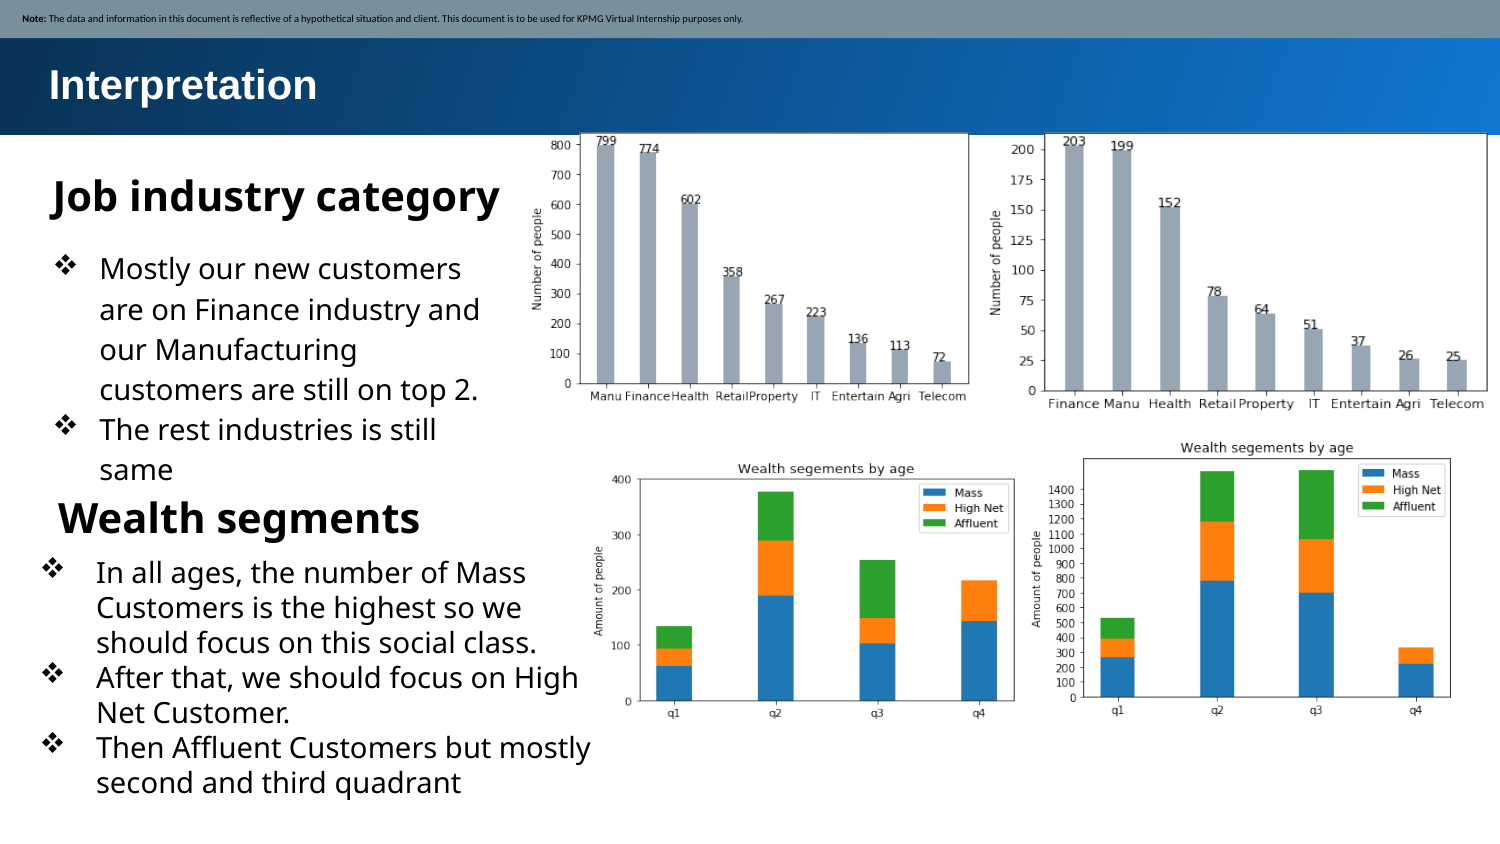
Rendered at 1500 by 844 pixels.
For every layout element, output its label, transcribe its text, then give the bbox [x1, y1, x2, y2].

text_box Interpretation [33, 43, 1439, 124]
text_box Note: The data and information in this document is reflective of a hypothetical situation and client. This document is to be used for KPMG Virtual Internship purposes only. [0, 0, 1500, 39]
text_box [0, 39, 1500, 135]
picture [587, 434, 1461, 725]
picture [982, 121, 1500, 419]
text_box Job industry category [37, 146, 518, 235]
picture [524, 121, 981, 411]
text_box Mostly our new customers are on Finance industry and our Manufacturing customers are still on top 2. The rest industries is still same [37, 230, 513, 502]
text_box Wealth segments [43, 484, 436, 546]
text_box In all ages, the number of Mass Customers is the highest so we should focus on this social class. After that, we should focus on High Net Customer. Then Affluent Customers but mostly second and third quadrant [24, 546, 613, 807]
